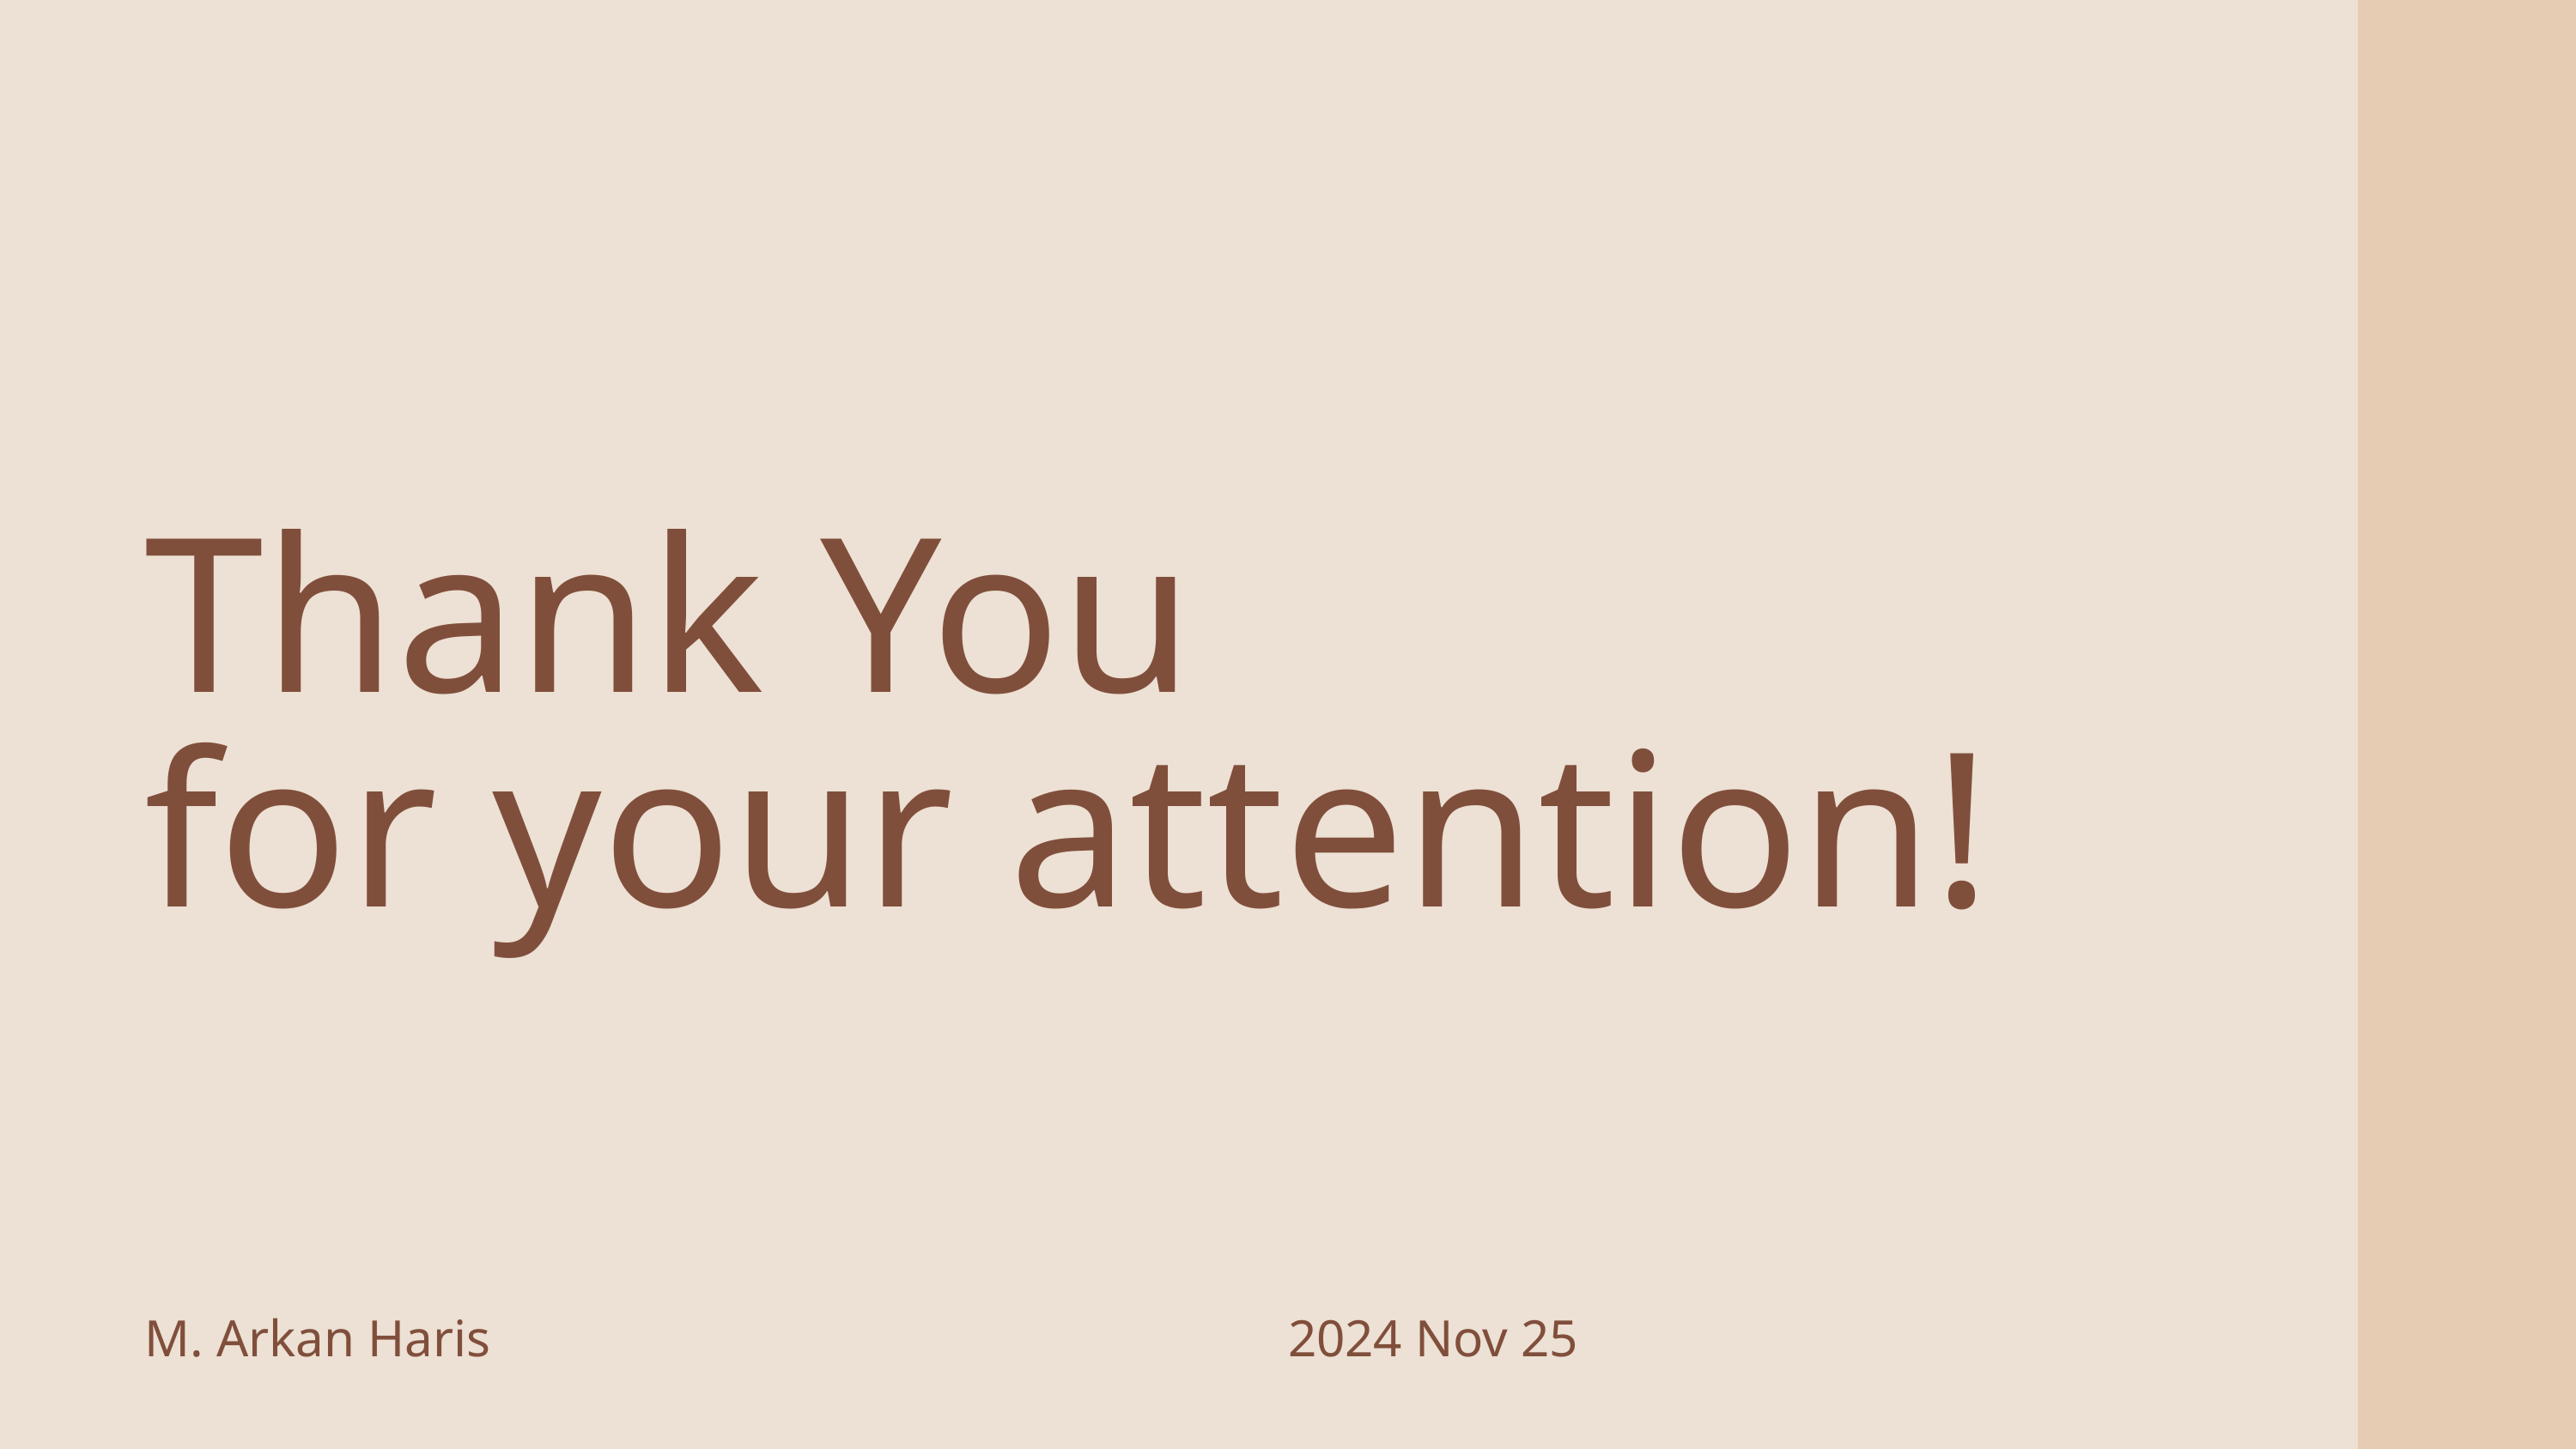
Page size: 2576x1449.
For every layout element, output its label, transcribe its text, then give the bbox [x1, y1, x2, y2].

text_box 2024 Nov 25 [1288, 1296, 2122, 1367]
text_box M. Arkan Haris [144, 1296, 978, 1367]
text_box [2357, 0, 2576, 1449]
text_box Thank You for your attention! [144, 520, 2222, 950]
